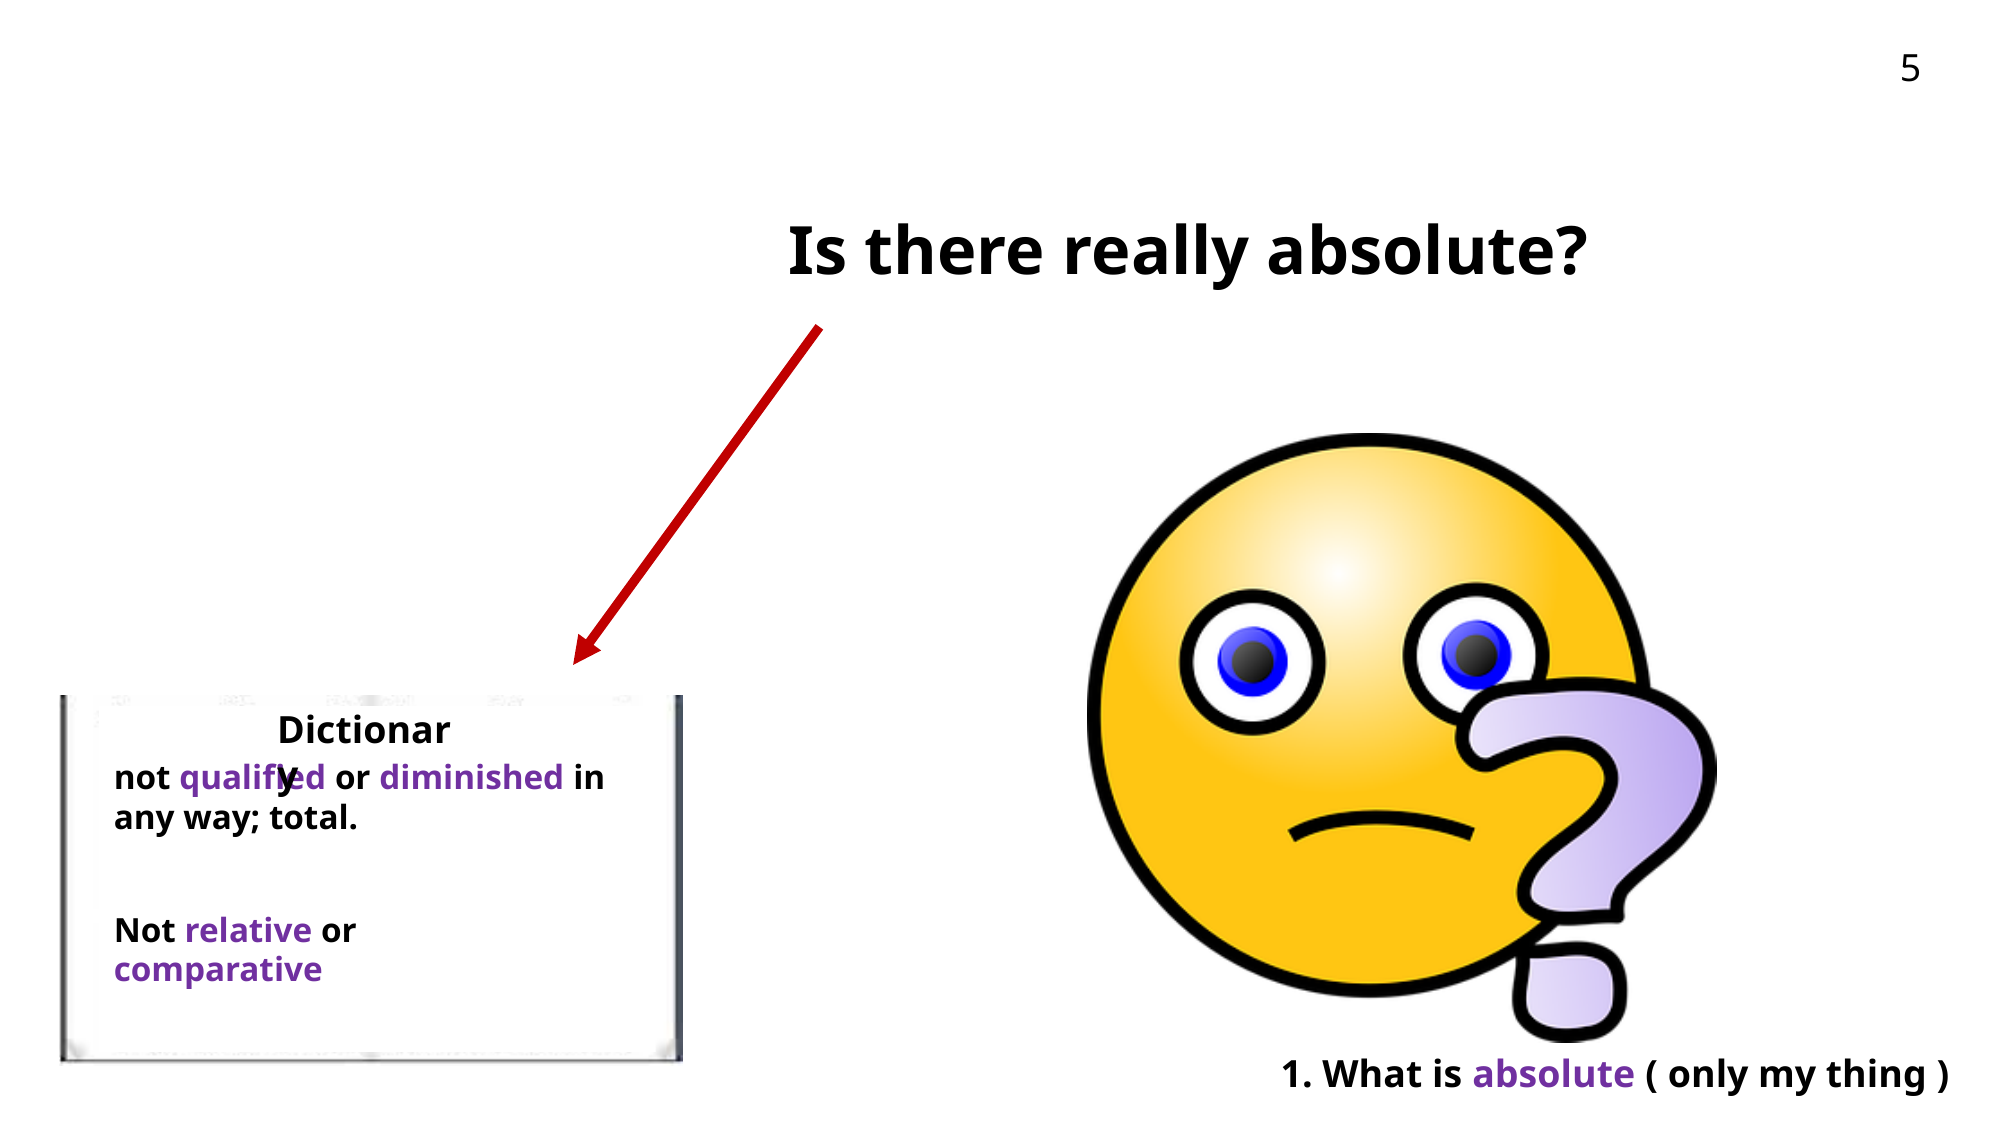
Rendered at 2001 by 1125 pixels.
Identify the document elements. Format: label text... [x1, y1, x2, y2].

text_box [573, 326, 820, 665]
text_box 5 [1885, 36, 1977, 97]
picture [1087, 433, 1717, 1043]
text_box 1. What is absolute ( only my thing ) [1265, 1042, 2000, 1125]
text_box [59, 695, 683, 1066]
text_box Is there really absolute? [773, 200, 1647, 295]
